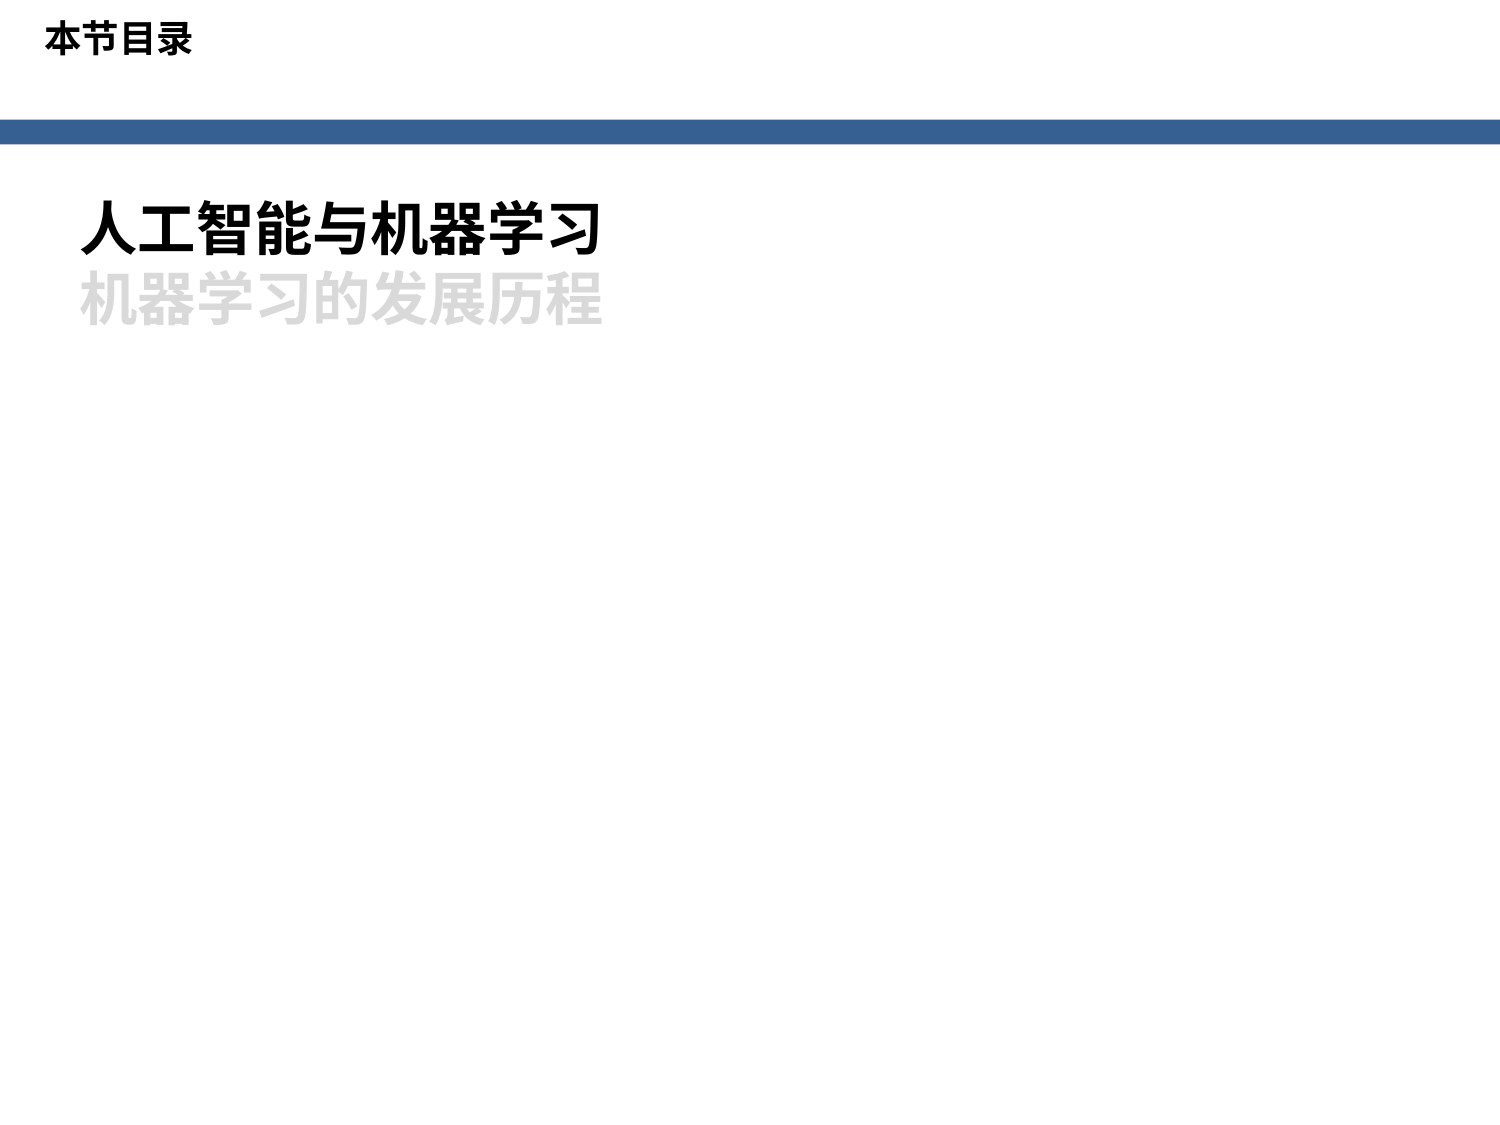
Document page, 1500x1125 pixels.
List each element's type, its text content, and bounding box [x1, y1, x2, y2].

subtitle 人工智能与机器学习 机器学习的发展历程 [64, 184, 1436, 1047]
title 本节目录 [29, 7, 1305, 91]
